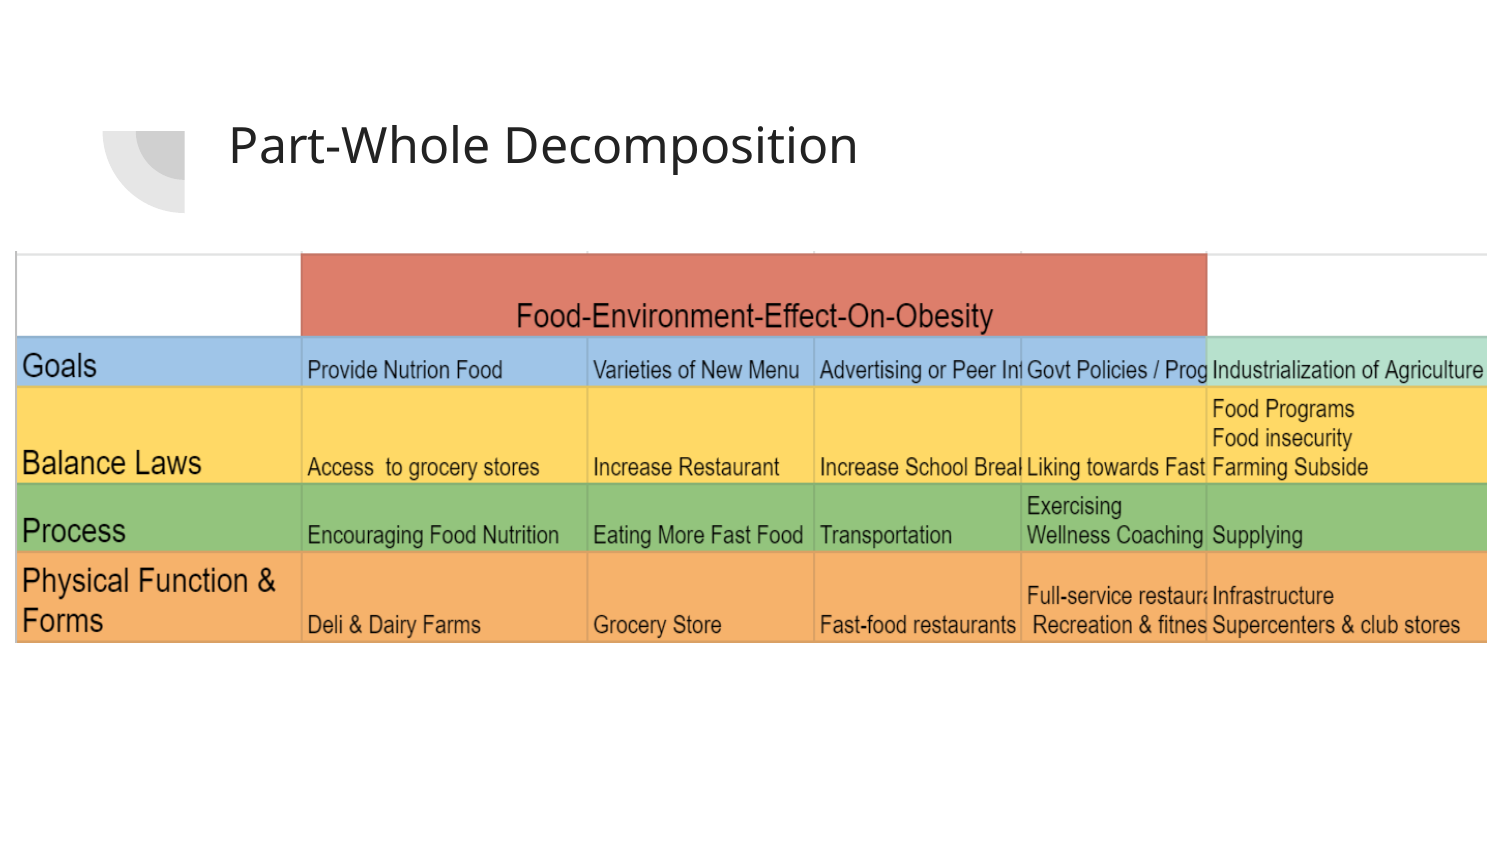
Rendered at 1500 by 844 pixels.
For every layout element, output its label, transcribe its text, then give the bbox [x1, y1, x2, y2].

picture [14, 251, 1487, 644]
title Part-Whole Decomposition [213, 98, 1368, 249]
